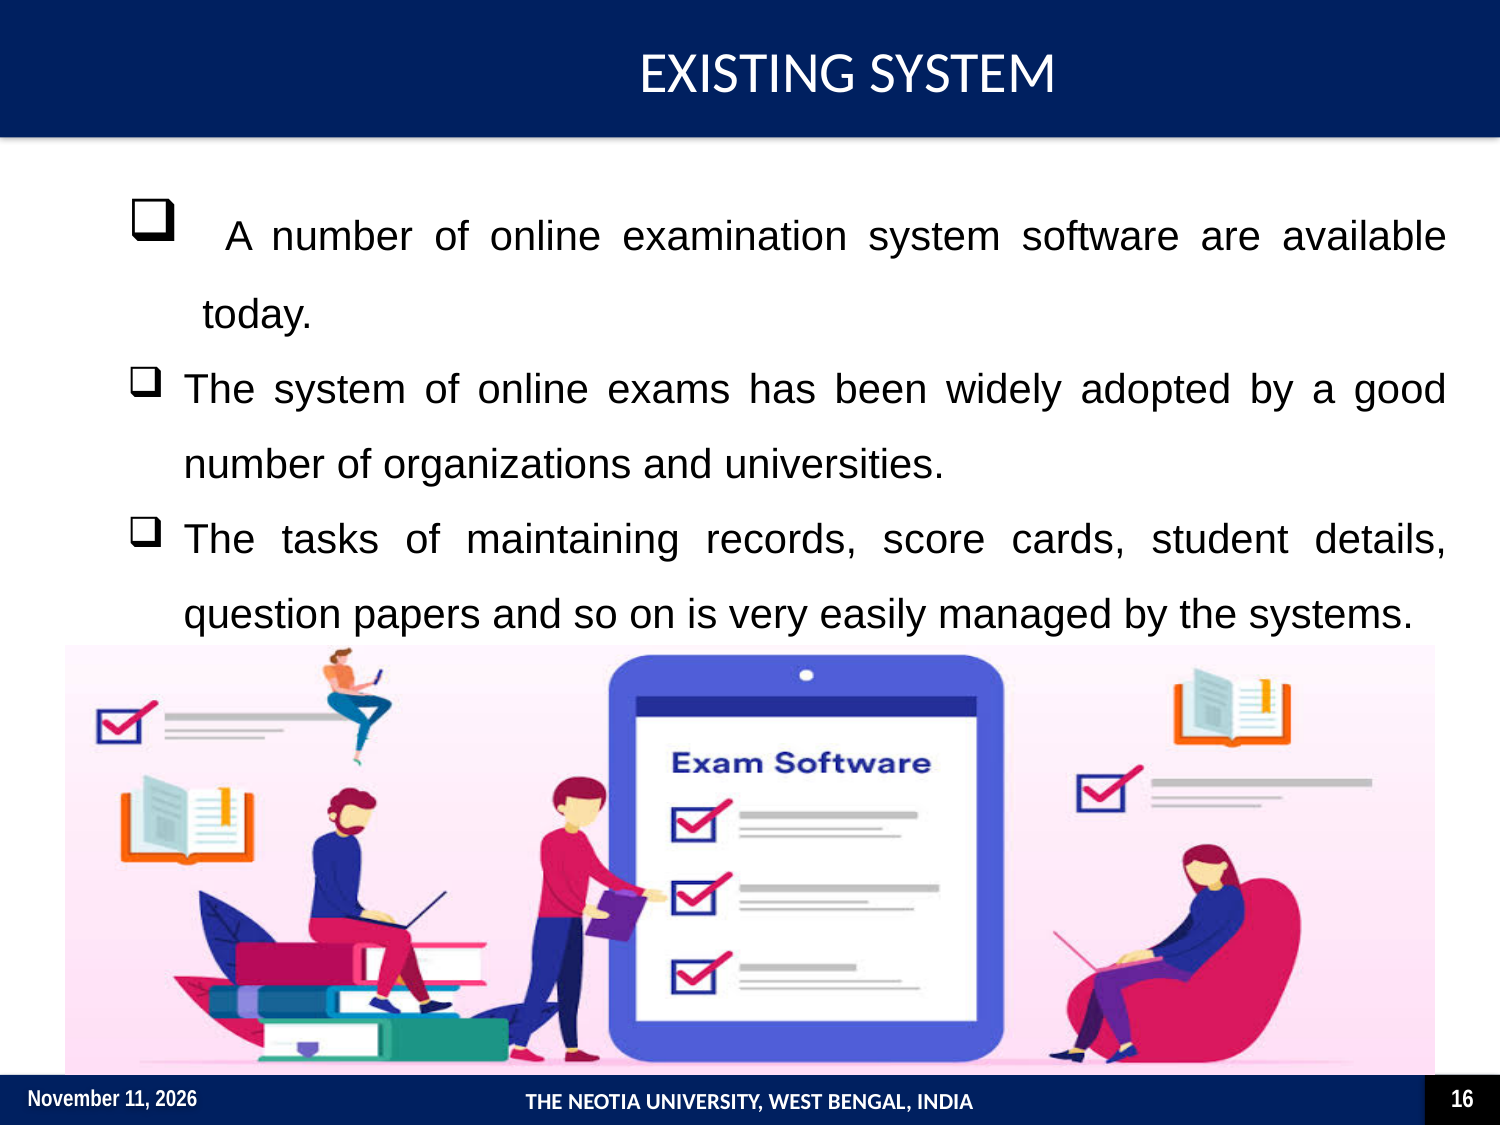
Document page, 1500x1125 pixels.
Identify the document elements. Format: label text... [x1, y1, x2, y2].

title EXISTING SYSTEM [0, 0, 1500, 138]
text_box THE NEOTIA UNIVERSITY, WEST BENGAL, INDIA [230, 1084, 1420, 1125]
text_box 16 [1424, 1074, 1500, 1125]
picture [65, 644, 1435, 1075]
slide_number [0, 1074, 225, 1125]
text_box A number of online examination system software are available today. The system of online exams has been widely adopted by a good number of organizations and universities. The tasks of maintaining records, score cards, student details, question papers and so on is very easily managed by the systems. [112, 149, 1463, 765]
